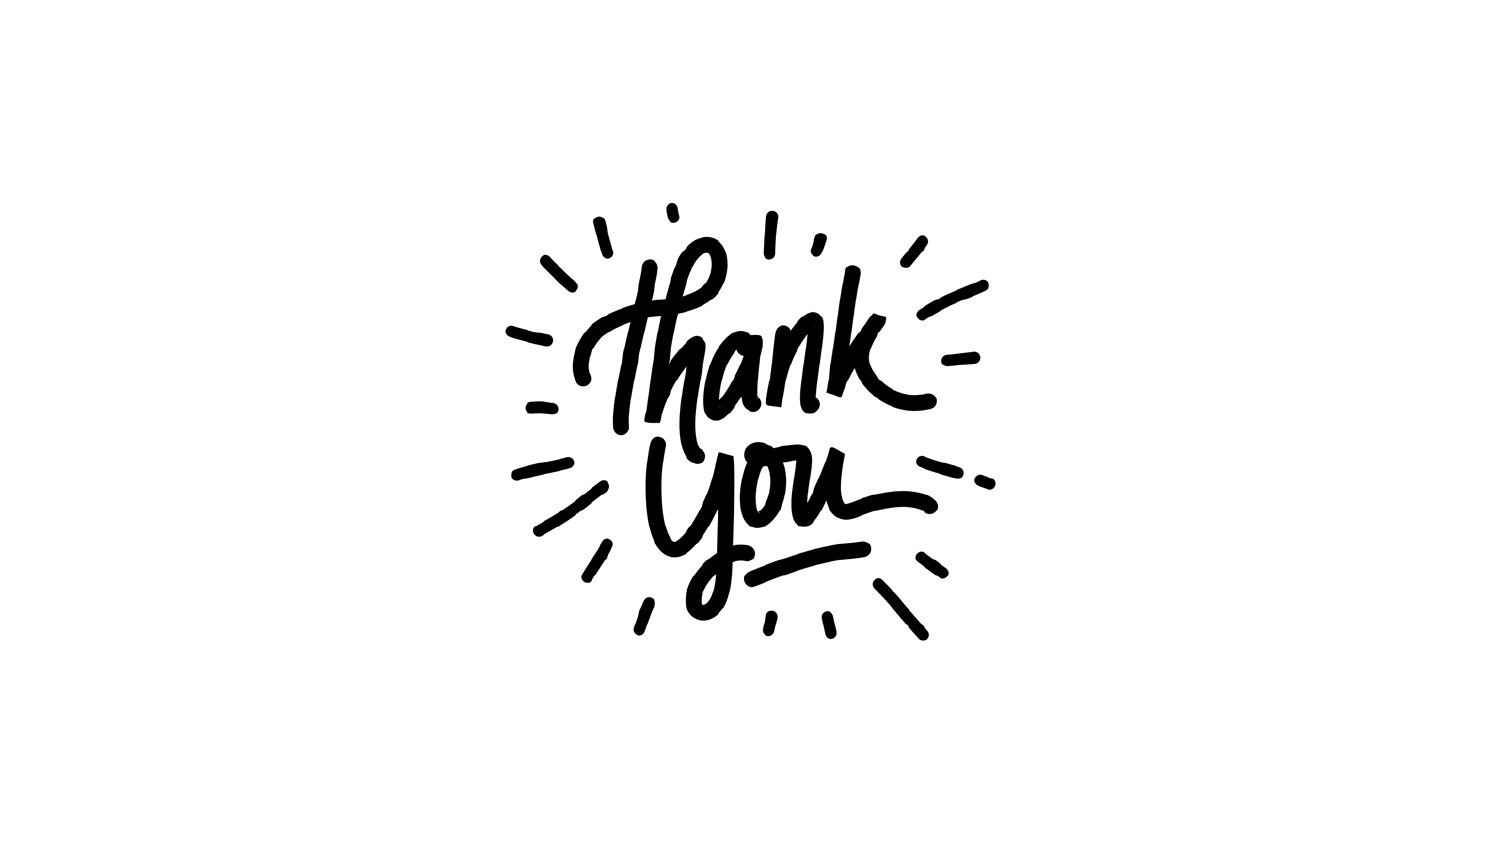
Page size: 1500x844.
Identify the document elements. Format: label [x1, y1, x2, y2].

picture [352, 24, 1148, 819]
